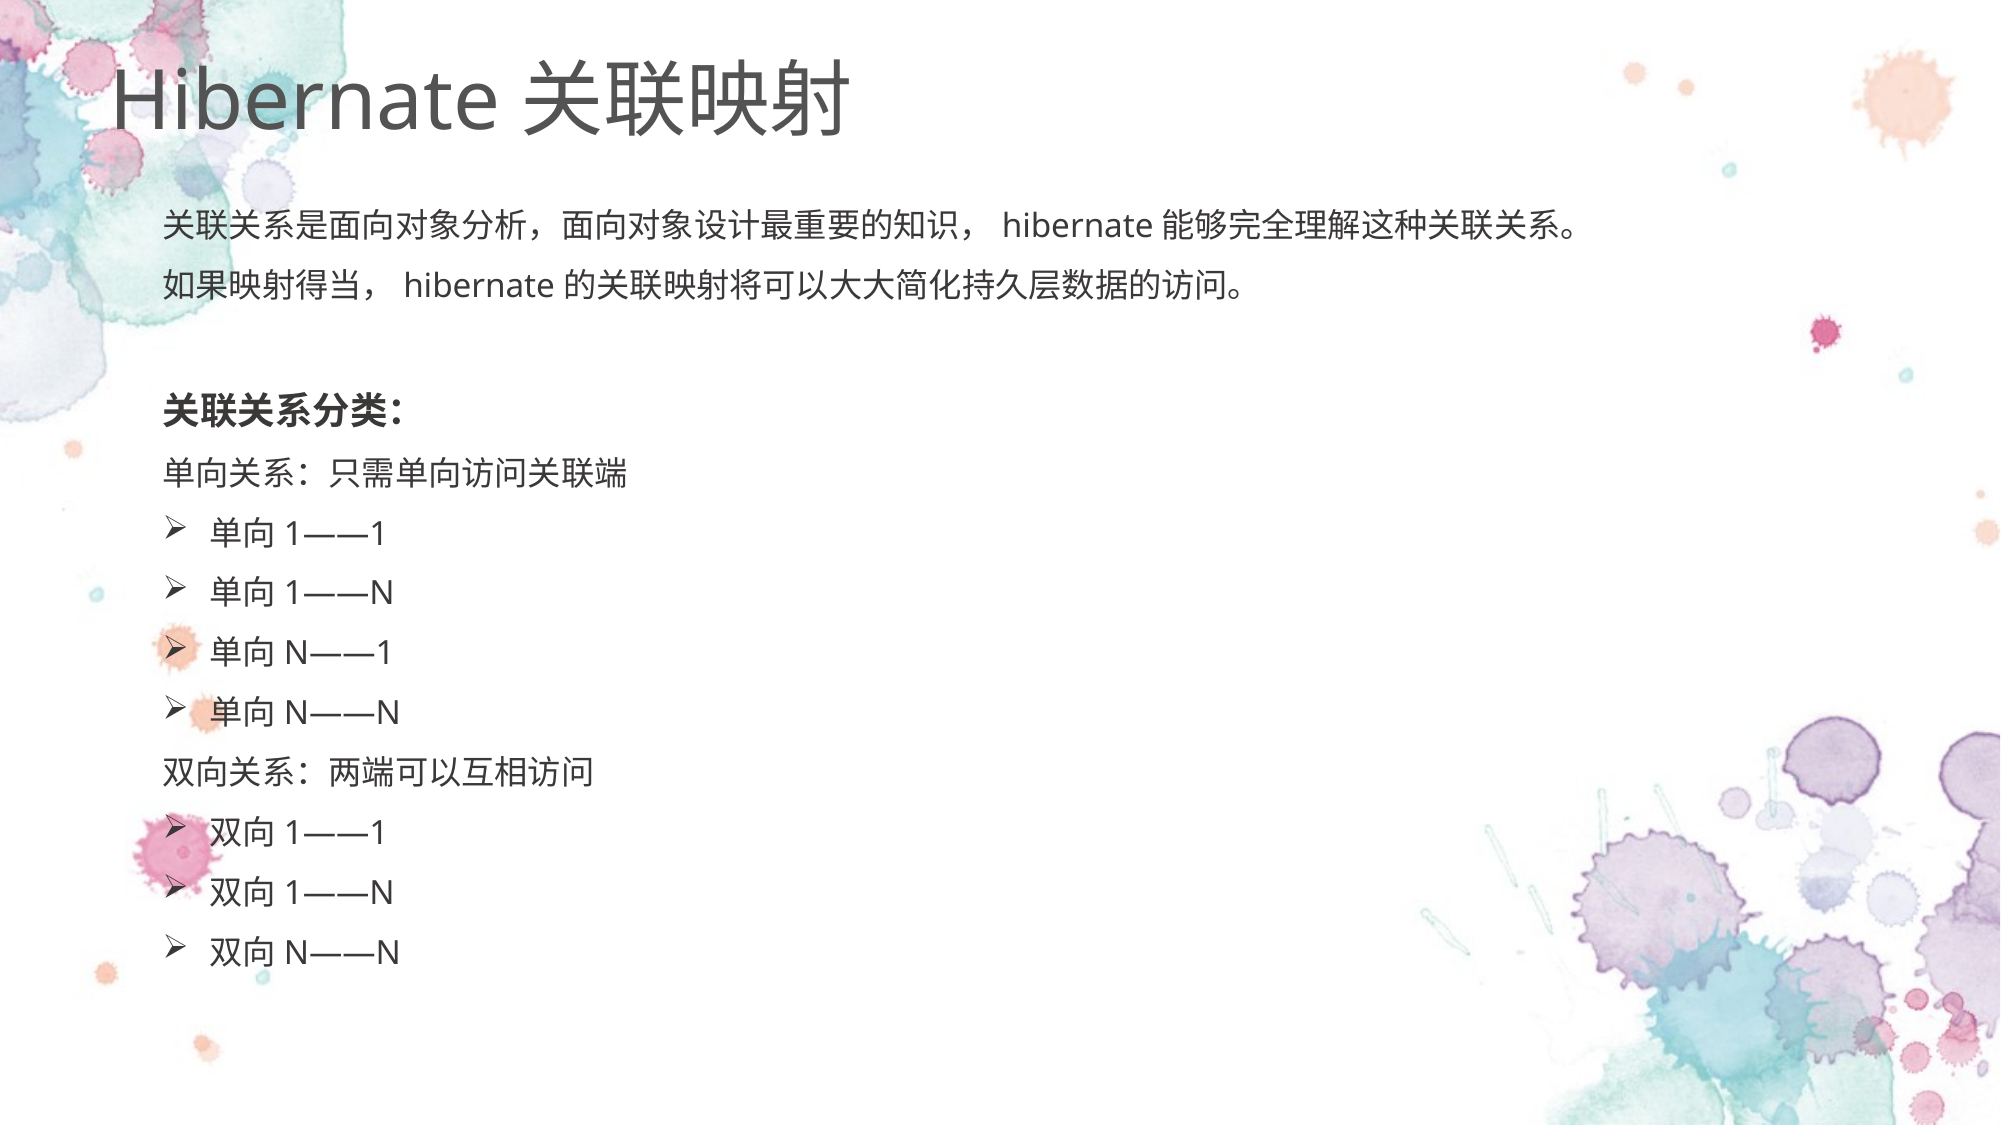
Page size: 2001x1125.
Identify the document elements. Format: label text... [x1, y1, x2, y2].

picture [0, 0, 2001, 1125]
text_box 关联关系是面向对象分析，面向对象设计最重要的知识，hibernate能够完全理解这种关联关系。如果映射得当，hibernate的关联映射将可以大大简化持久层数据的访问。 关联关系分类： 单向关系：只需单向访问关联端 单向1——1 单向1——N 单向N——1 单向N——N 双向关系：两端可以互相访问 双向1——1 双向1——N 双向N——N [147, 177, 1599, 979]
text_box Hibernate关联映射 [94, 38, 994, 154]
